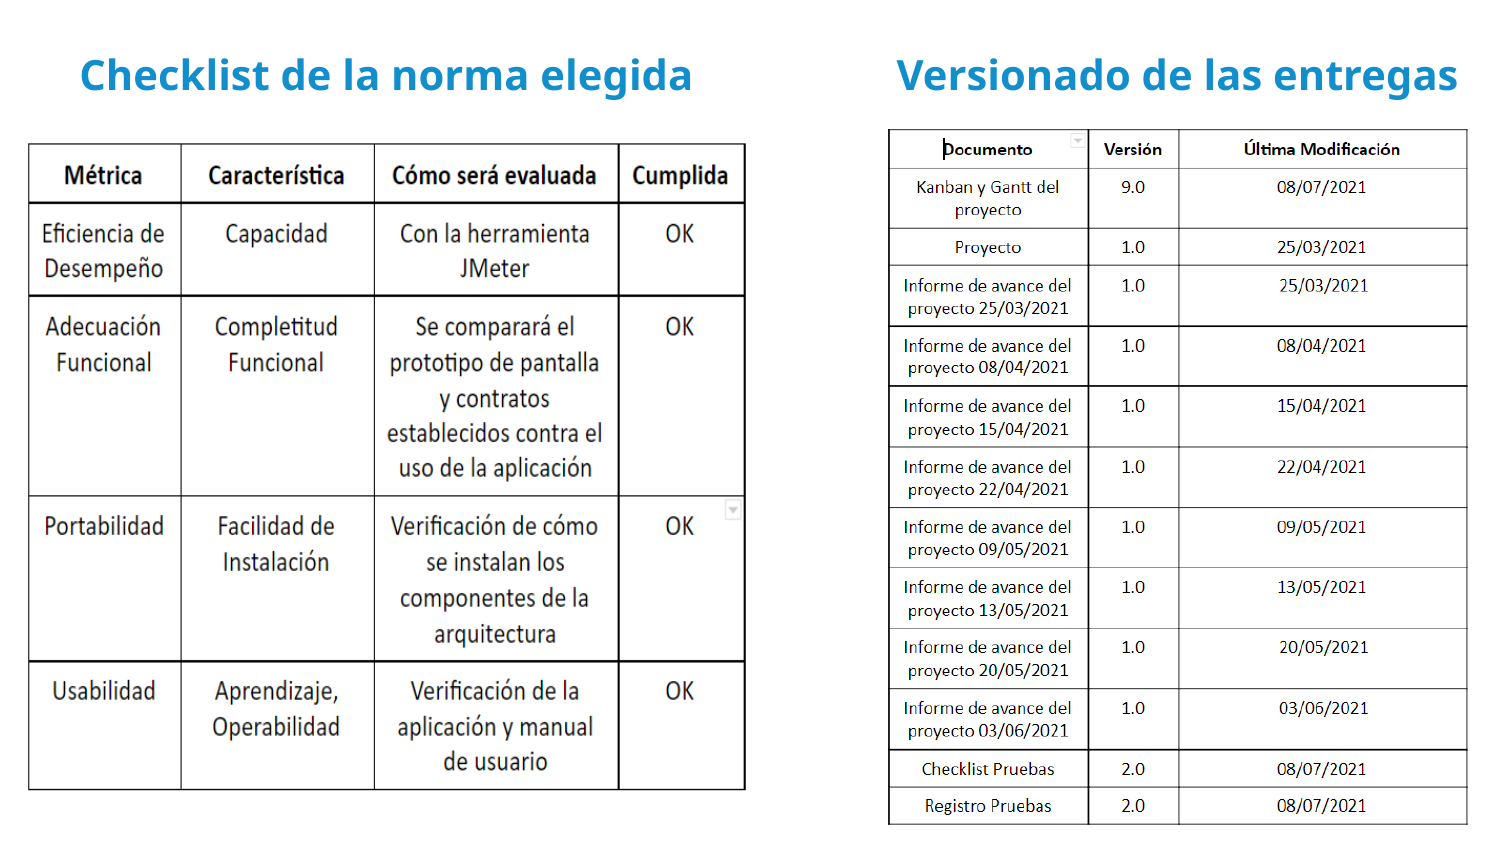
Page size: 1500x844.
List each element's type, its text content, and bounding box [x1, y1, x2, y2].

picture [885, 123, 1471, 828]
text_box Versionado de las entregas [842, 10, 1500, 137]
picture [23, 136, 751, 794]
text_box Checklist de la norma elegida [51, 10, 722, 135]
